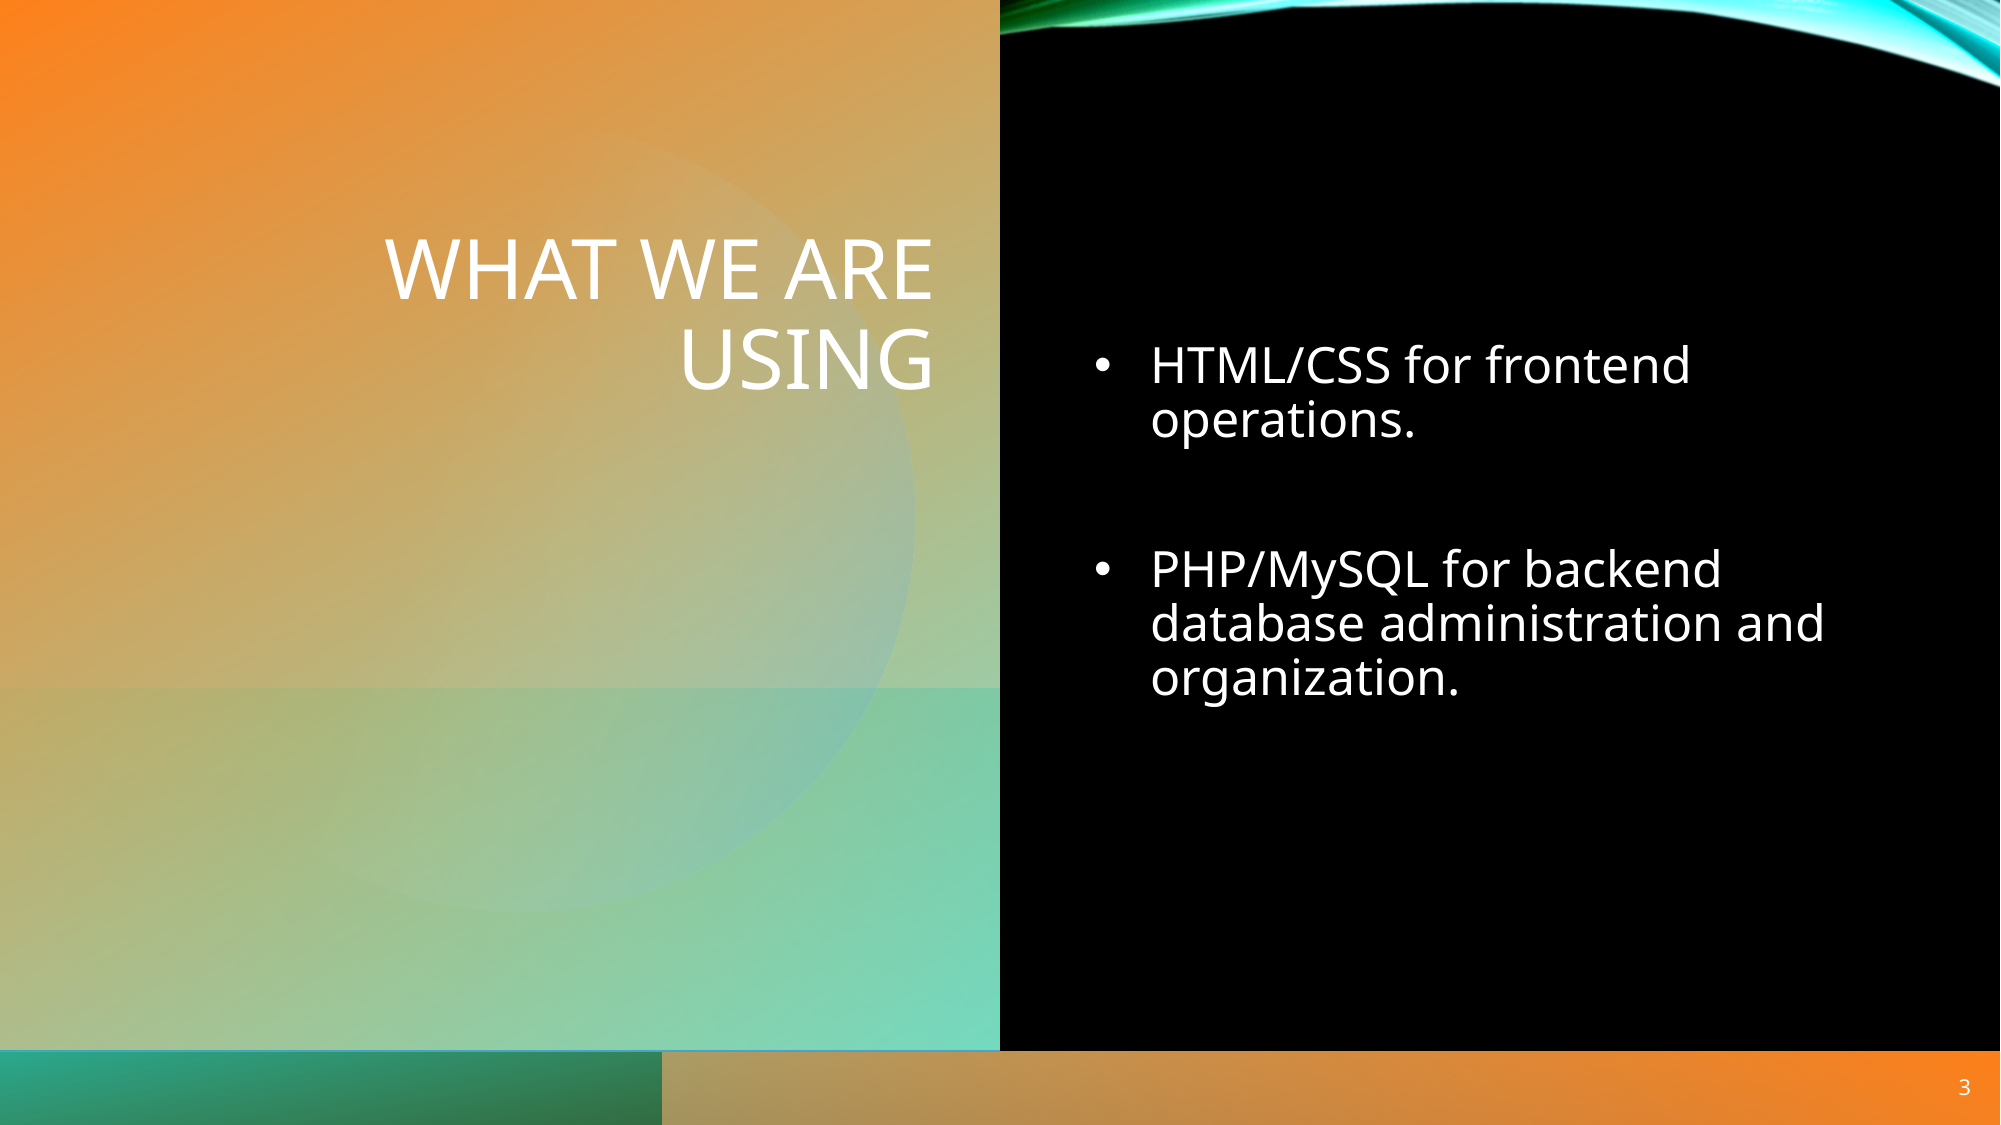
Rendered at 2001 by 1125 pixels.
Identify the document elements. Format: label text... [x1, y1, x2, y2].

slide_number 3 [1913, 1051, 1986, 1125]
list HTML/CSS for frontend operations. PHP/MySQL for backend database administration and organization. [1079, 16, 1914, 1031]
picture [997, 0, 2000, 237]
title What we are Using [103, 13, 952, 622]
